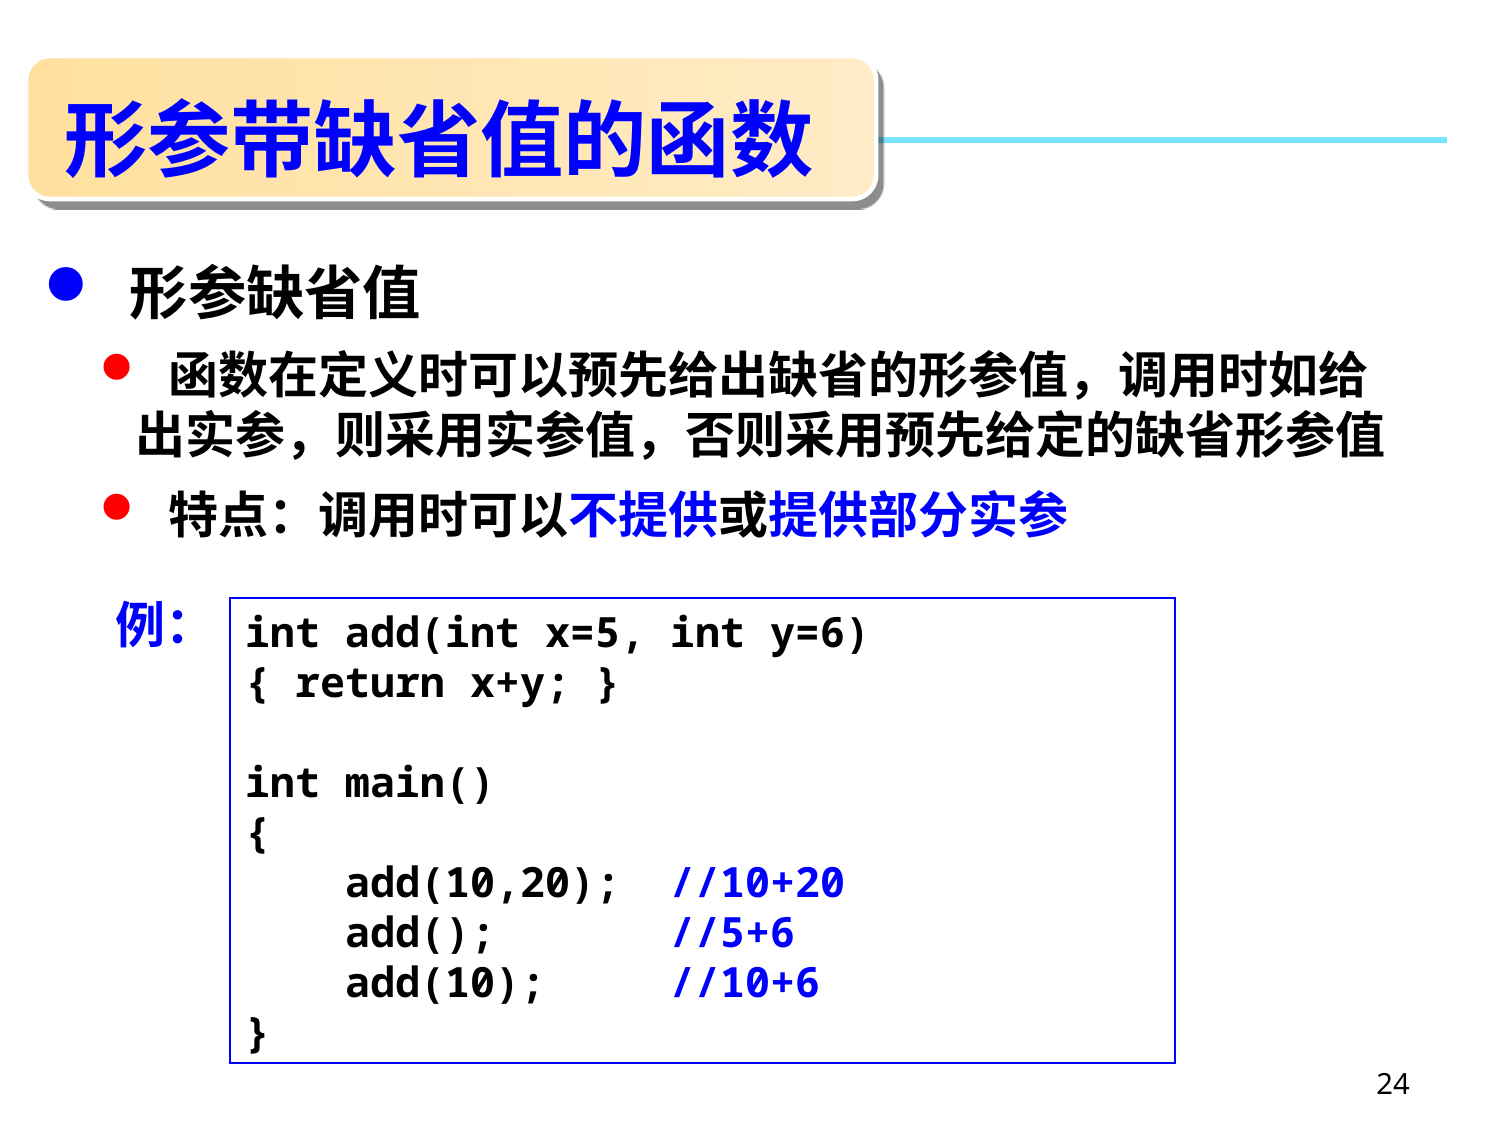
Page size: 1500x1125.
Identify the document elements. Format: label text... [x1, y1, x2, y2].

title 形参带缺省值的函数 [49, 0, 853, 195]
text_box 函数在定义时可以预先给出缺省的形参值，调用时如给出实参，则采用实参值，否则采用预先给定的缺省形参值 特点：调用时可以不提供或提供部分实参 [85, 335, 1420, 551]
text_box 例： [101, 585, 231, 661]
text_box [26, 55, 877, 200]
text_box int add(int x=5, int y=6) { return x+y; } int main() { add(10,20); //10+20 add(); //5+6 add(10); //10+6 } [230, 597, 1175, 1063]
text_box 形参缺省值 [29, 241, 1235, 334]
slide_number 24 [1112, 1037, 1425, 1113]
